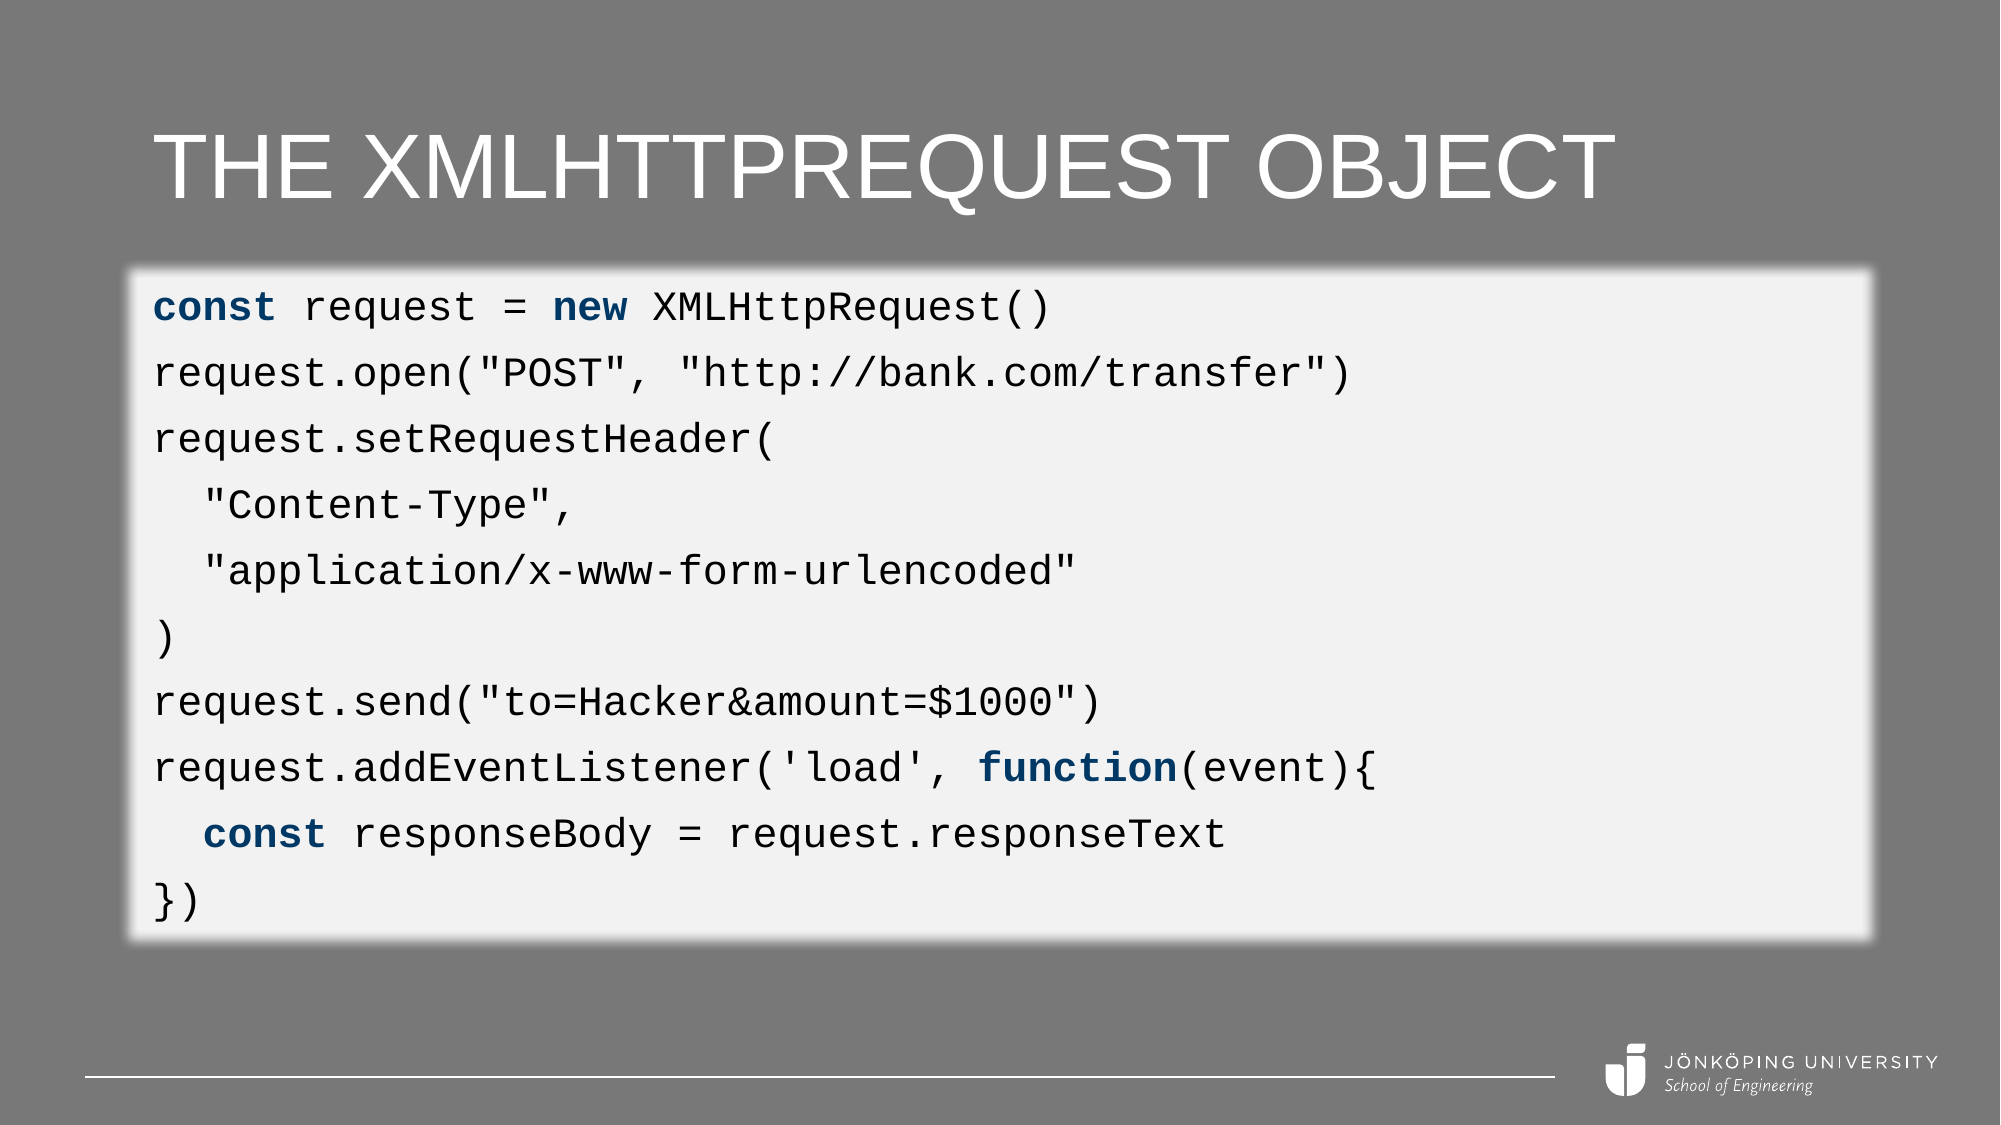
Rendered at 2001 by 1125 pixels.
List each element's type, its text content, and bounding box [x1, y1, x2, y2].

title The XMLHttpRequest object [137, 59, 1863, 261]
text_box const request = new XMLHttpRequest() request.open("POST", "http://bank.com/transfer") request.setRequestHeader( "Content-Type", "application/x-www-form-urlencoded" ) request.send("to=Hacker&amount=$1000") request.addEventListener('load', function(event){ const responseBody = request.responseText }) [137, 277, 1863, 930]
